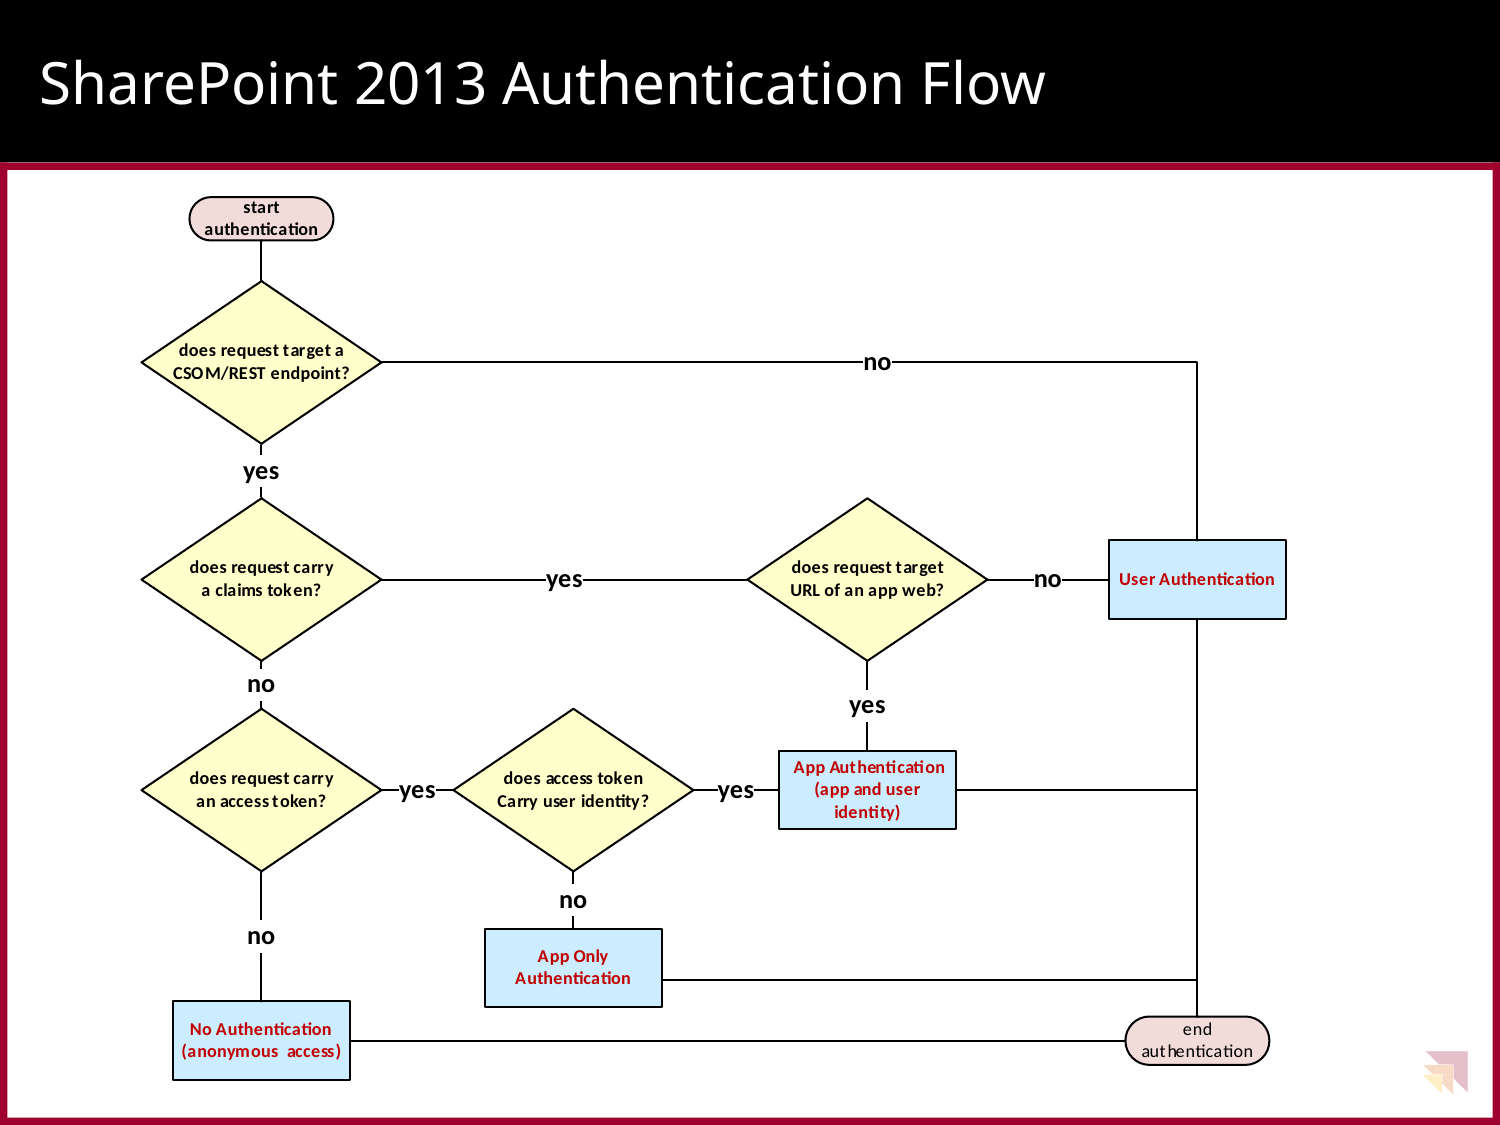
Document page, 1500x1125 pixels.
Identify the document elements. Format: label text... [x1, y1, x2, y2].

title SharePoint 2013 Authentication Flow [24, 12, 1438, 150]
picture [137, 187, 1288, 1081]
